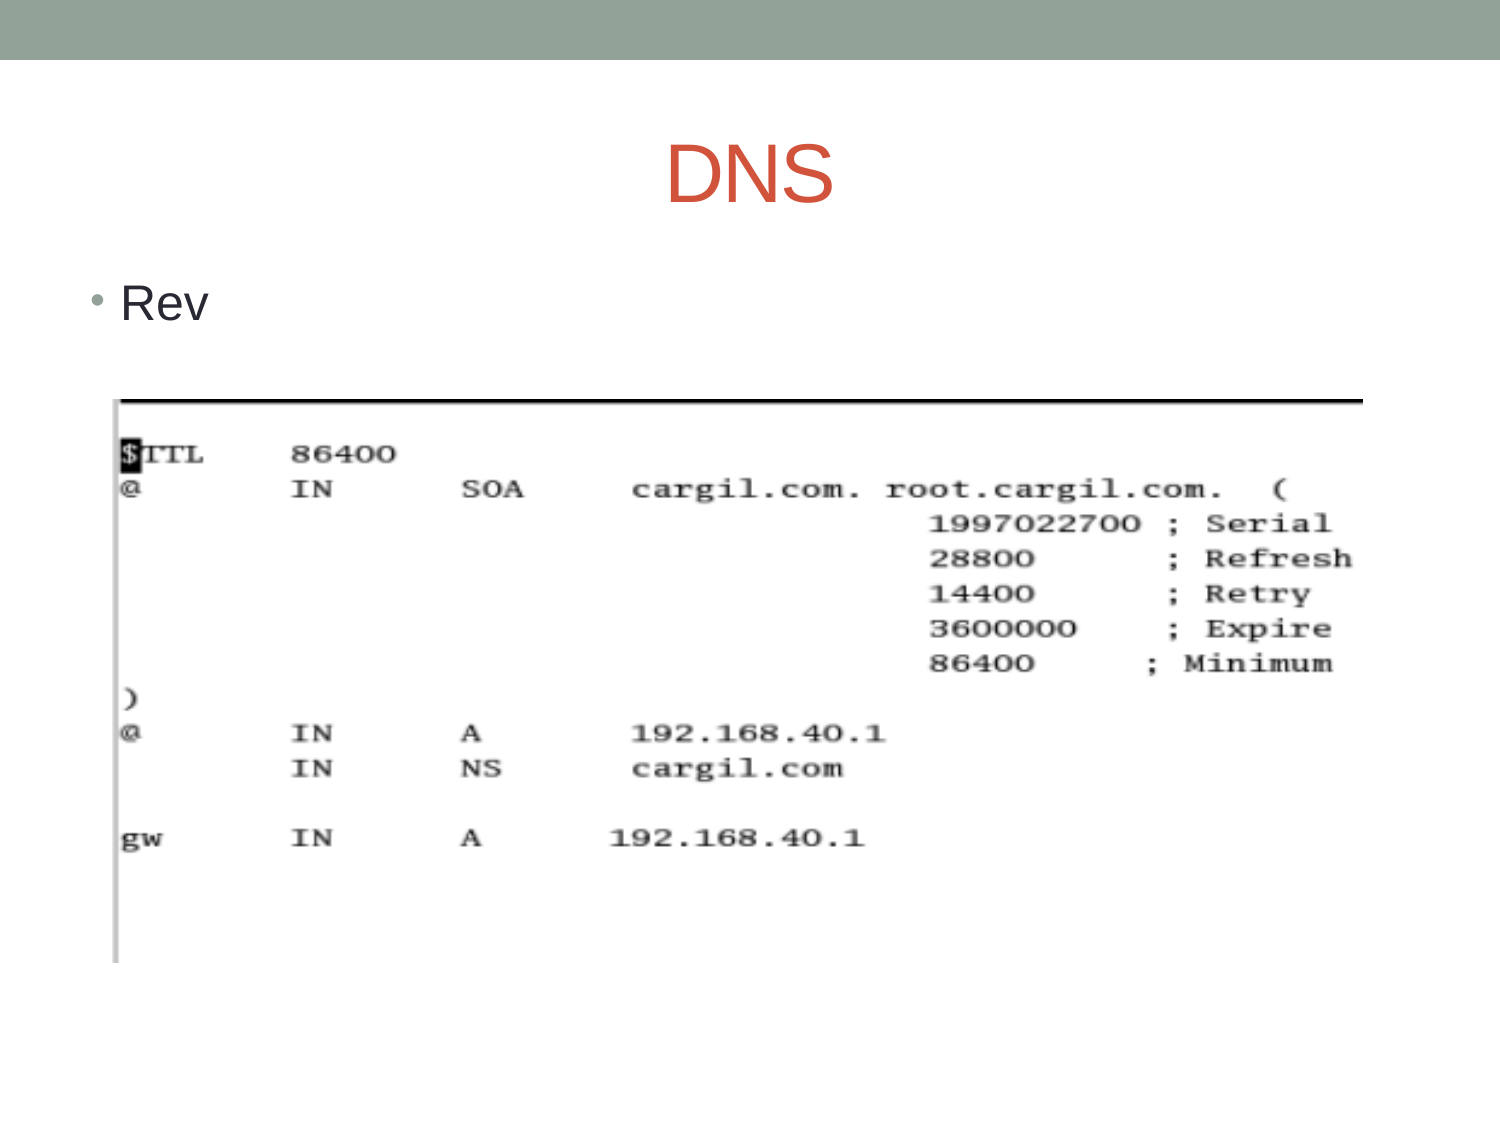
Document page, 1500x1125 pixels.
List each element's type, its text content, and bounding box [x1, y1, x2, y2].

picture [112, 399, 1363, 963]
title DNS [75, 87, 1425, 250]
list Rev [75, 262, 1425, 1063]
